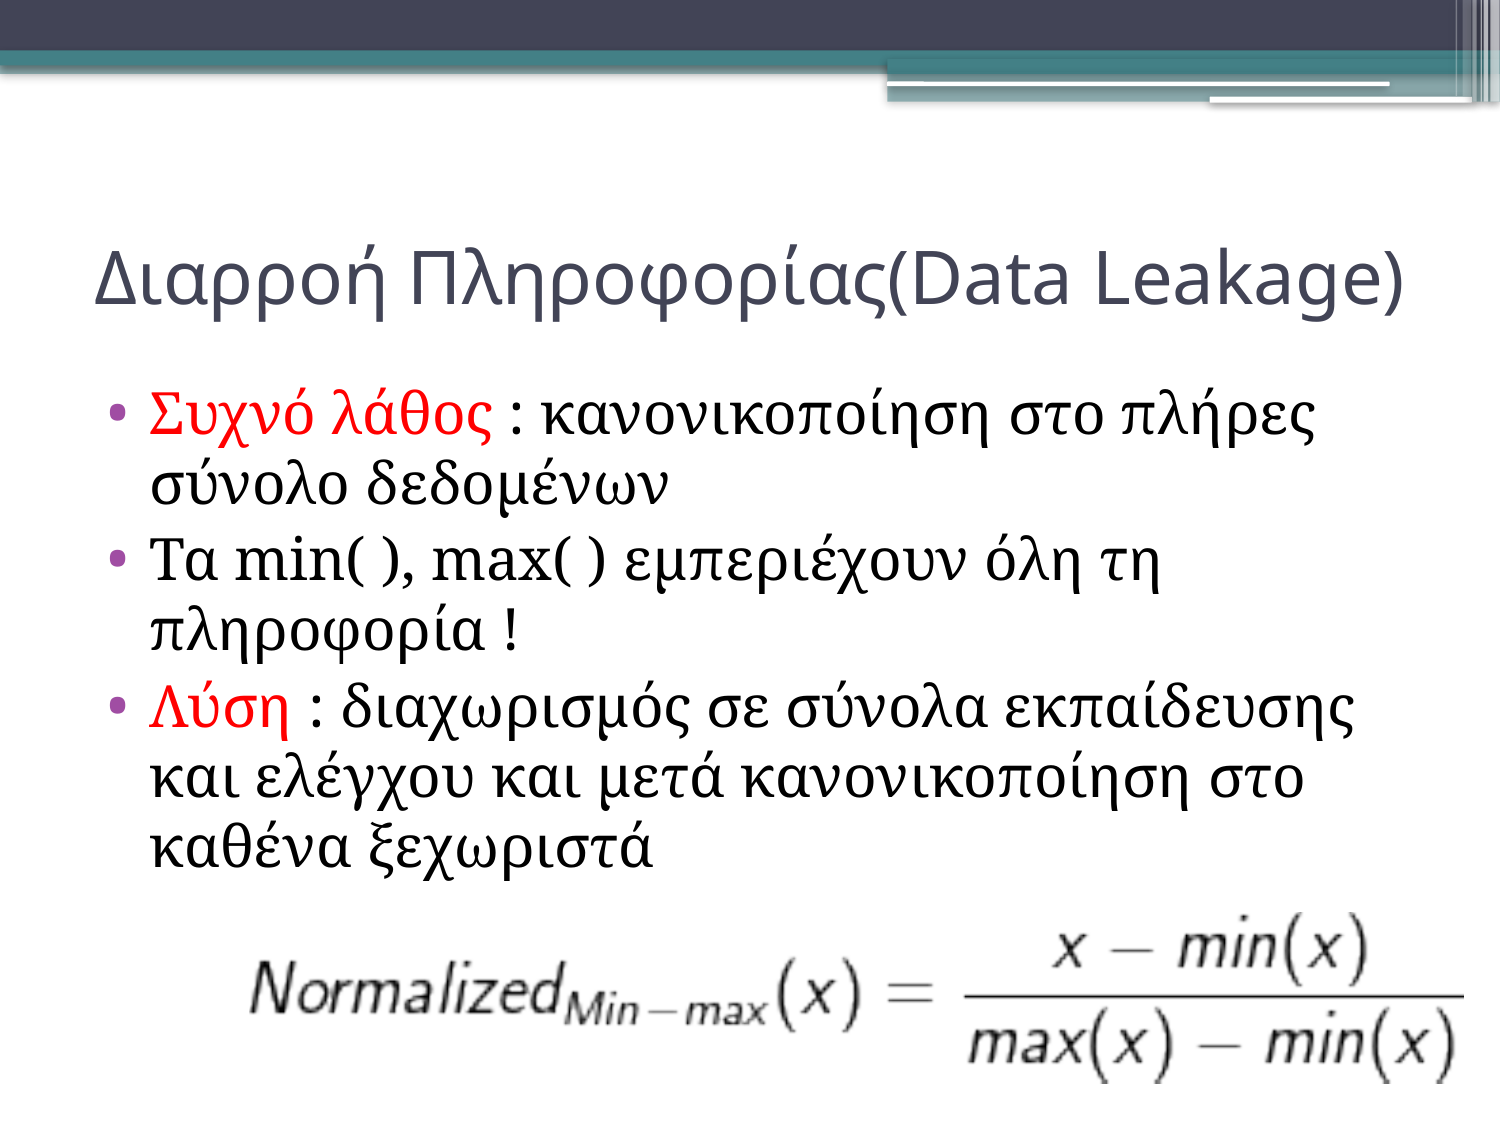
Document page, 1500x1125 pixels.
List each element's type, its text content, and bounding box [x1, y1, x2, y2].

picture [249, 912, 1464, 1084]
title Διαρροή Πληροφορίας(Data Leakage) [75, 187, 1425, 363]
list Συχνό λάθος : κανονικοποίηση στο πλήρες σύνολο δεδομένων Τα min( ), max( ) εμπεριέχουν όλη τη πληροφορία ! Λύση : διαχωρισμός σε σύνολα εκπαίδευσης και ελέγχου και μετά κανονικοποίηση στο καθένα ξεχωριστά [75, 368, 1425, 1079]
